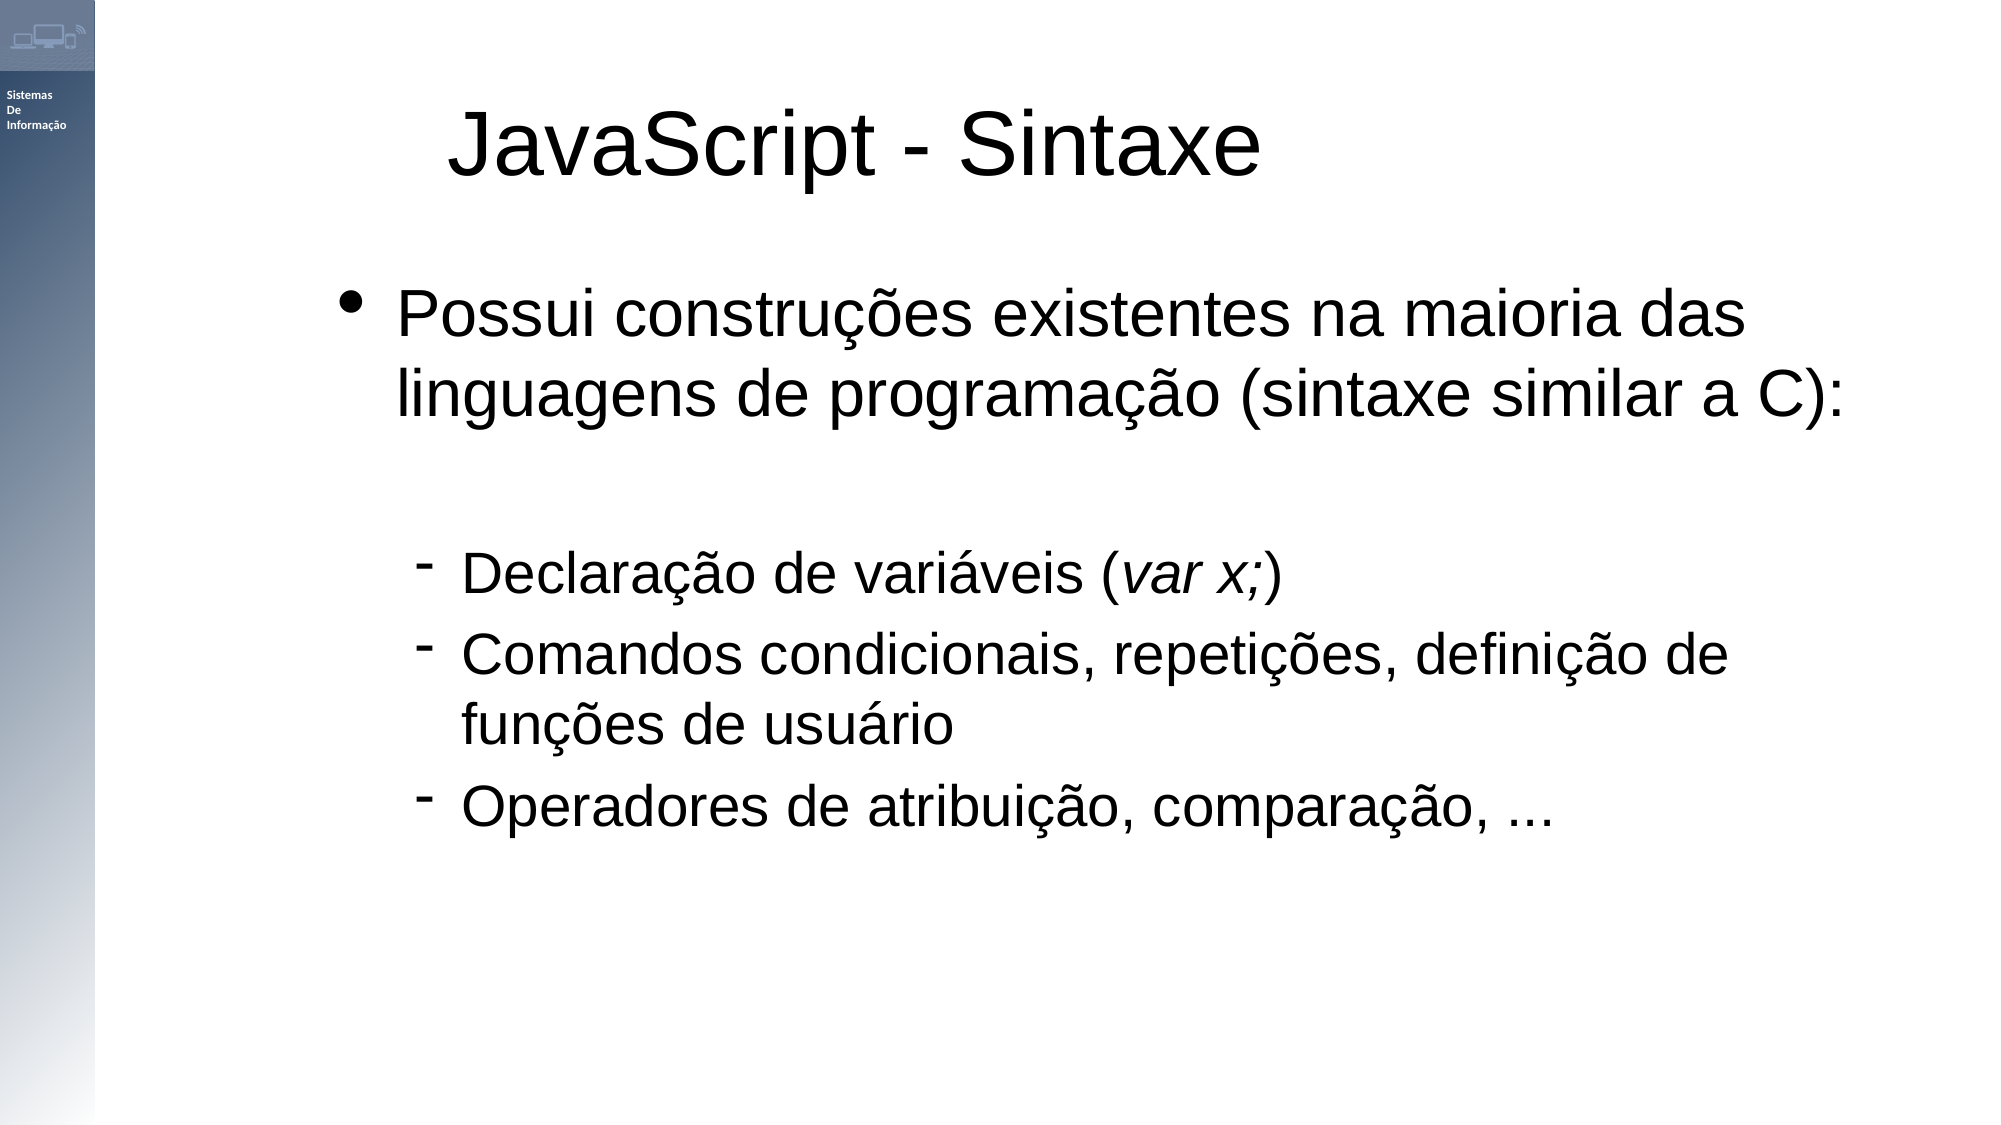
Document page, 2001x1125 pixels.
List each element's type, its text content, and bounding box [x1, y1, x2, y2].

picture [0, 0, 95, 71]
text_box JavaScript - Sintaxe [324, 45, 1388, 233]
text_box Possui construções existentes na maioria das linguagens de programação (sintaxe similar a C): Declaração de variáveis (var x;) Comandos condicionais, repetições, definição de funções de usuário Operadores de atribuição, comparação, ... [324, 262, 1896, 1005]
